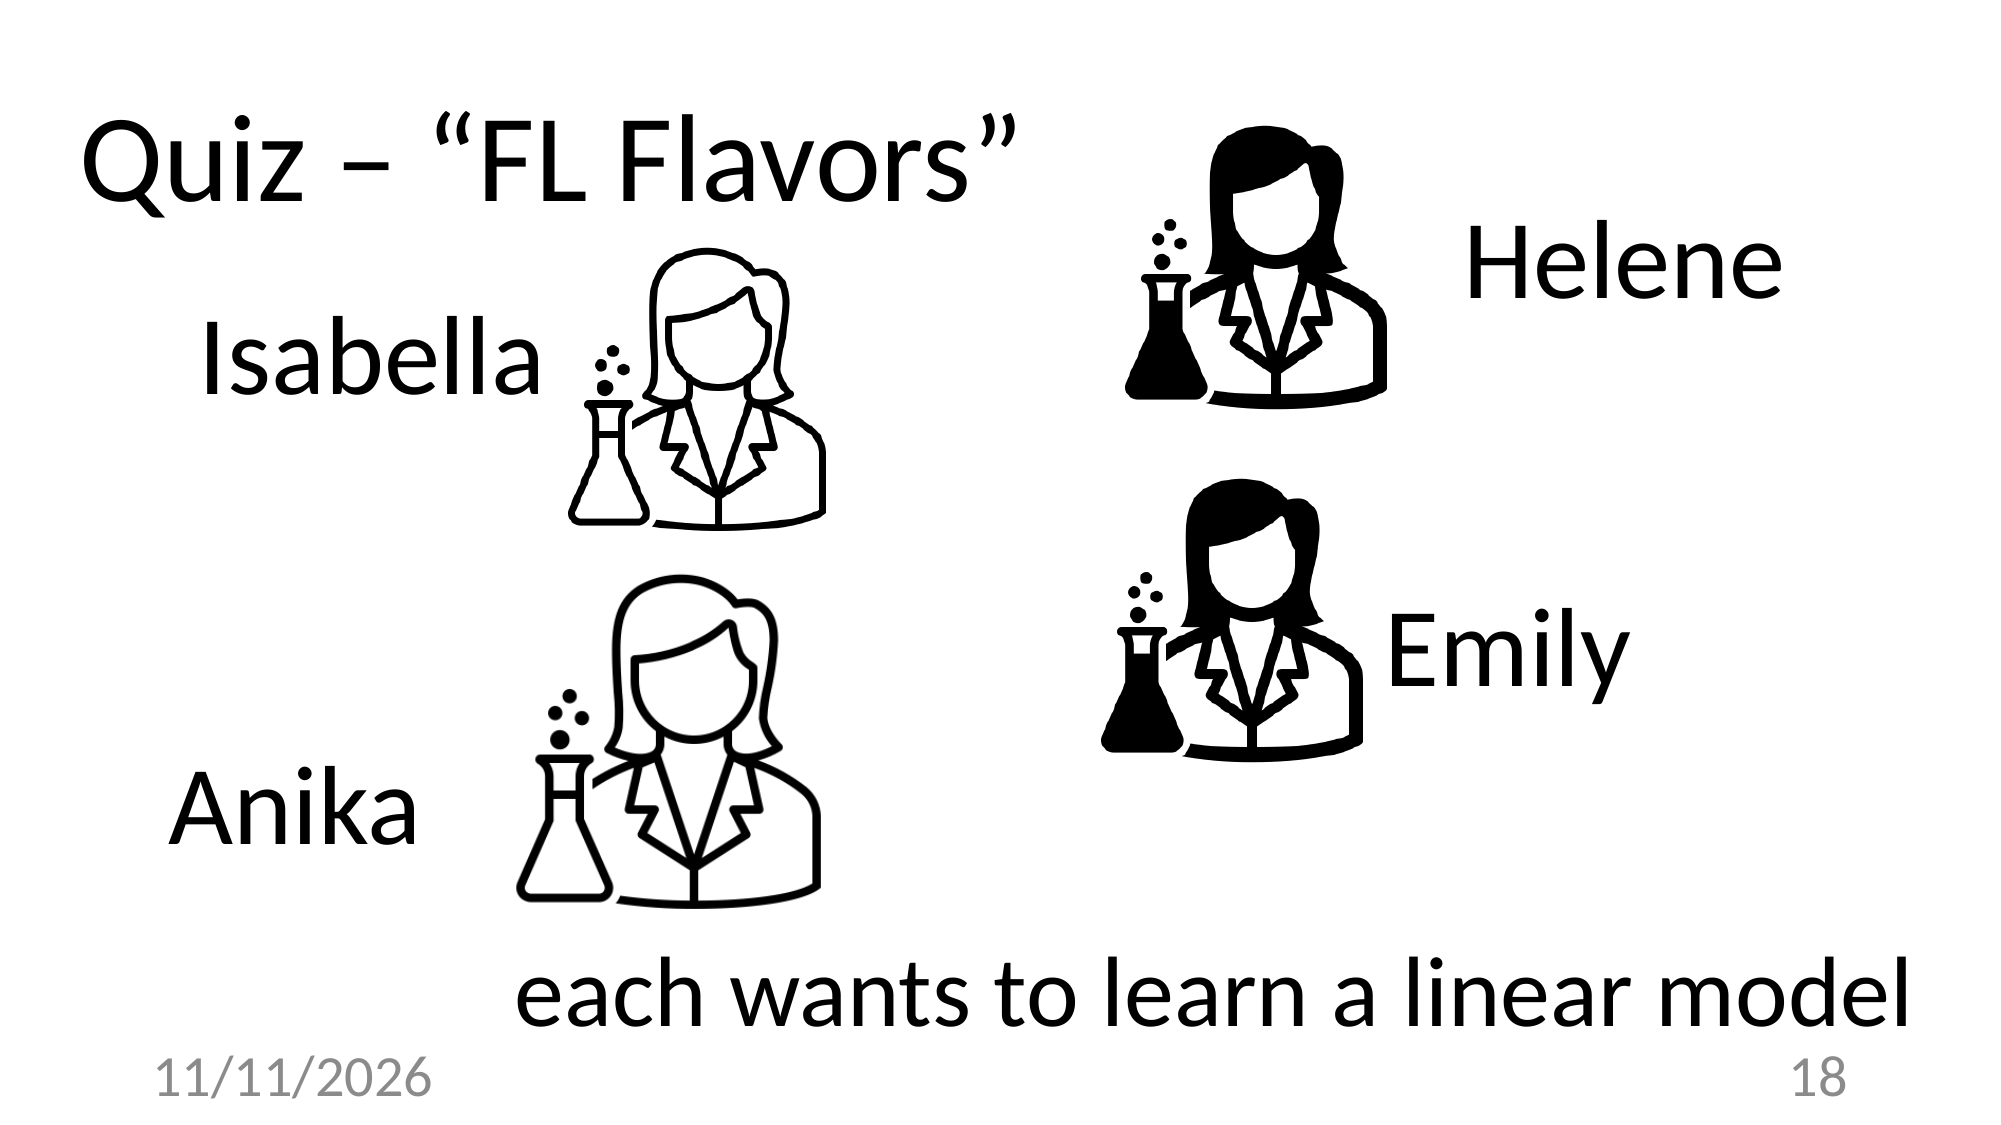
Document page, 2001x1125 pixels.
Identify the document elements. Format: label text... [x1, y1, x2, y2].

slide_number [137, 1042, 588, 1103]
text_box each wants to learn a linear model [499, 919, 1953, 1054]
text_box Helene [1448, 178, 1802, 329]
text_box Quiz – “FL Flavors” [64, 69, 1040, 235]
slide_number 18 [1412, 1054, 1863, 1103]
text_box Isabella [184, 274, 546, 424]
picture [491, 219, 897, 947]
text_box Emily [1424, 566, 1647, 717]
picture [1079, 446, 1424, 791]
text_box Anika [153, 724, 437, 875]
picture [1103, 93, 1448, 438]
